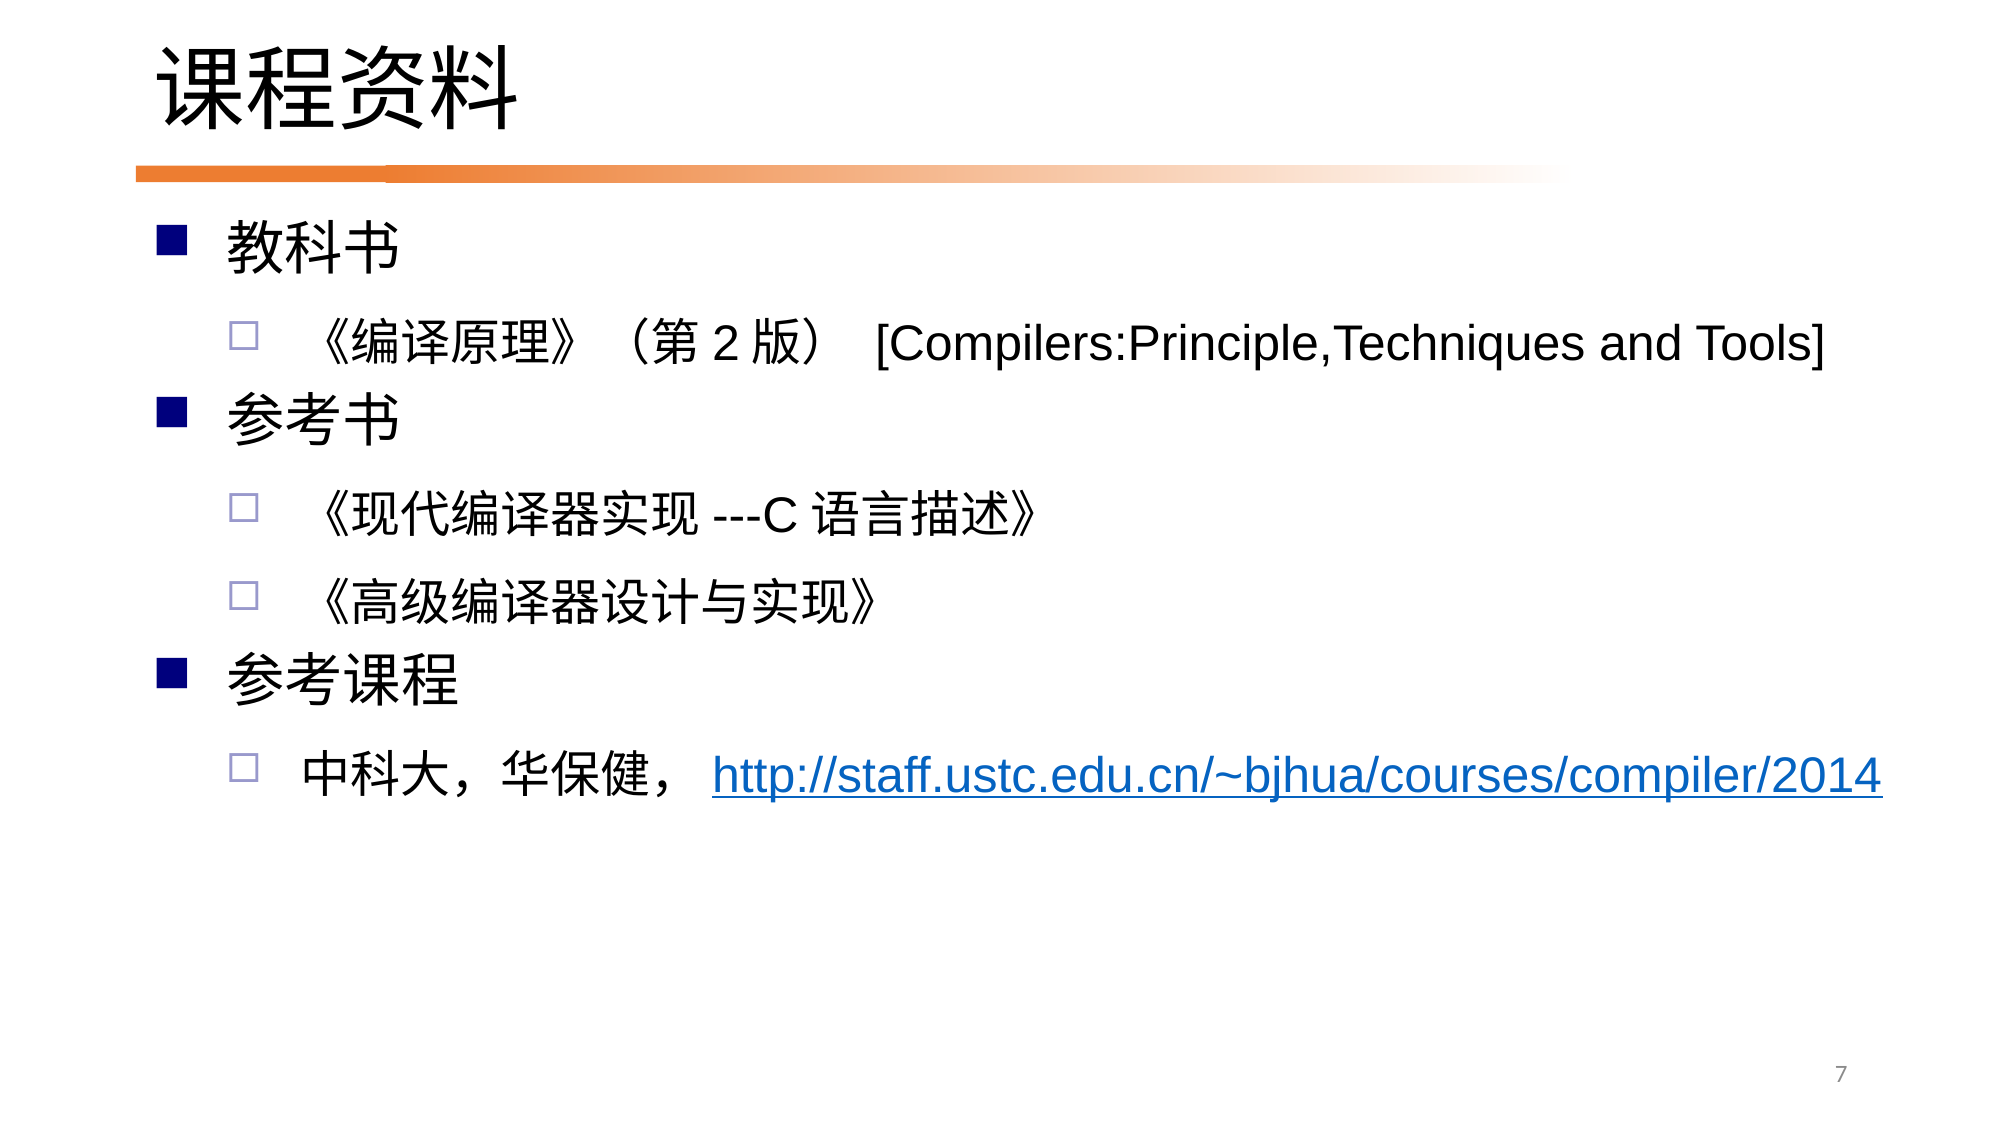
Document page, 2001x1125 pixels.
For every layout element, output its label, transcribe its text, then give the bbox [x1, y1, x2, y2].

list 教科书 《编译原理》（第2版） [Compilers:Principle,Techniques and Tools] 参考书 《现代编译器实现---C语言描述》 《高级编译器设计与实现》 参考课程 中科大，华保健，http://staff.ustc.edu.cn/~bjhua/courses/compiler/2014 [137, 211, 1969, 1018]
title 课程资料 [138, 25, 1810, 160]
slide_number 7 [1412, 1042, 1863, 1103]
